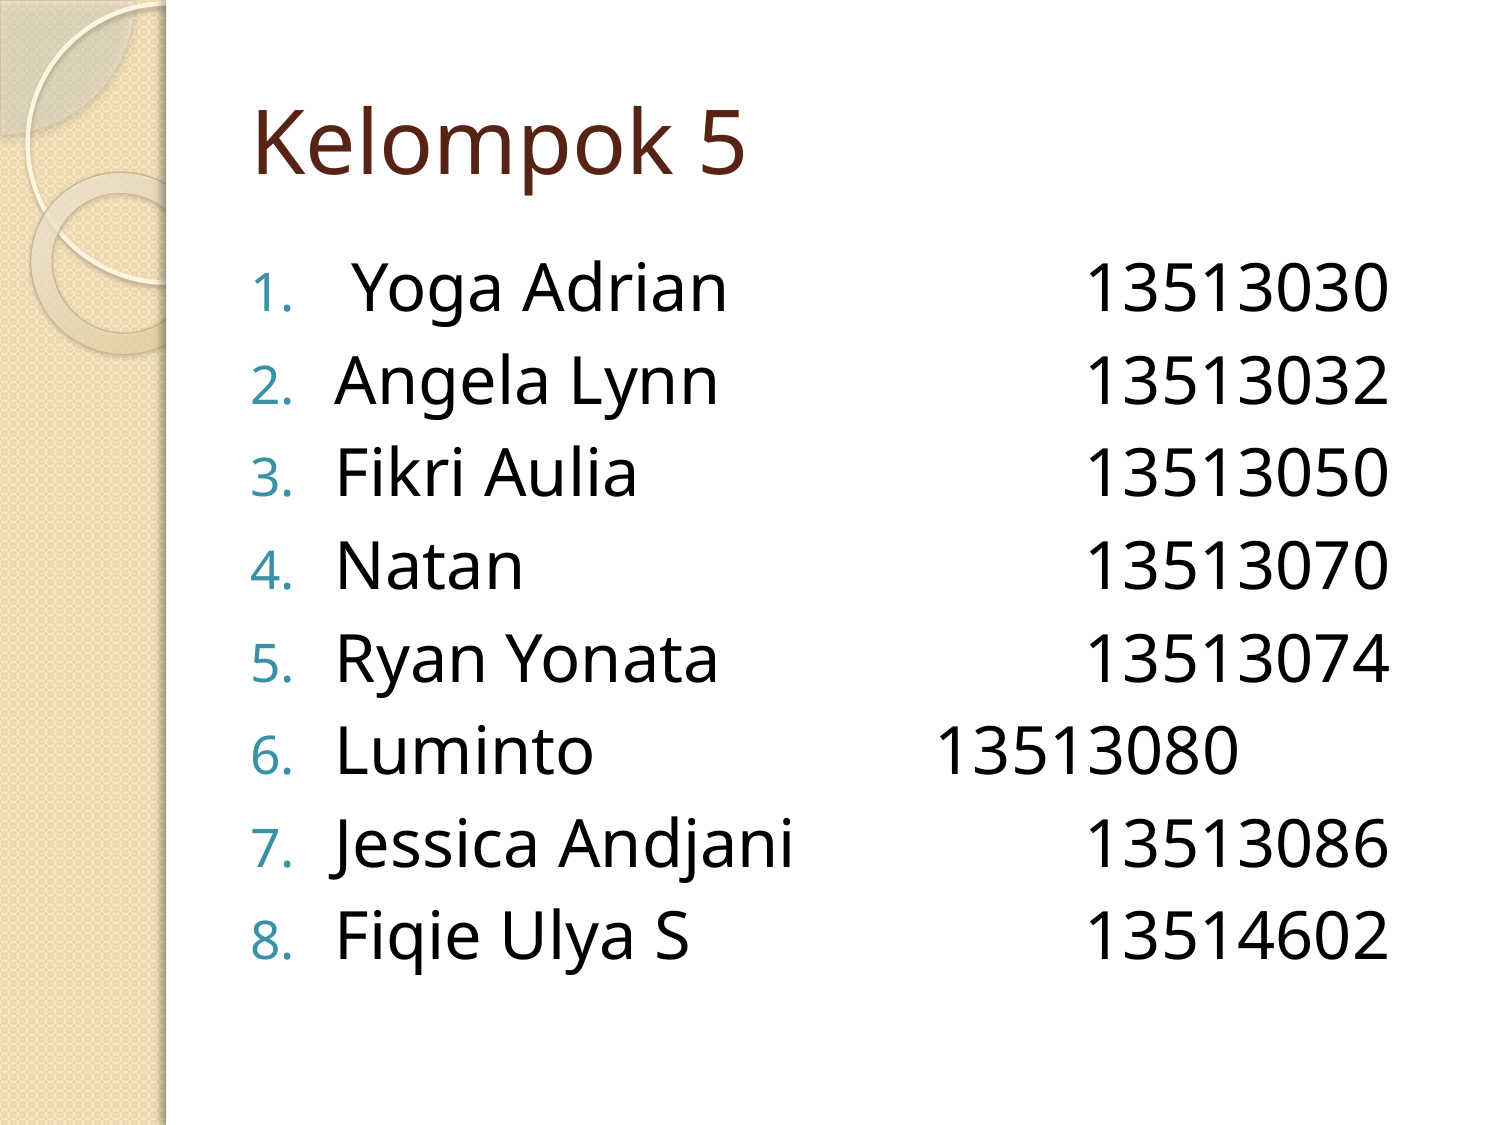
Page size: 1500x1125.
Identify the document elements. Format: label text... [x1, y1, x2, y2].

title Kelompok 5 [235, 45, 1466, 233]
list Yoga Adrian 13513030 Angela Lynn 13513032 Fikri Aulia 13513050 Natan 13513070 Ryan Yonata 13513074 Luminto 13513080 Jessica Andjani 13513086 Fiqie Ulya S 13514602 [235, 237, 1466, 1025]
